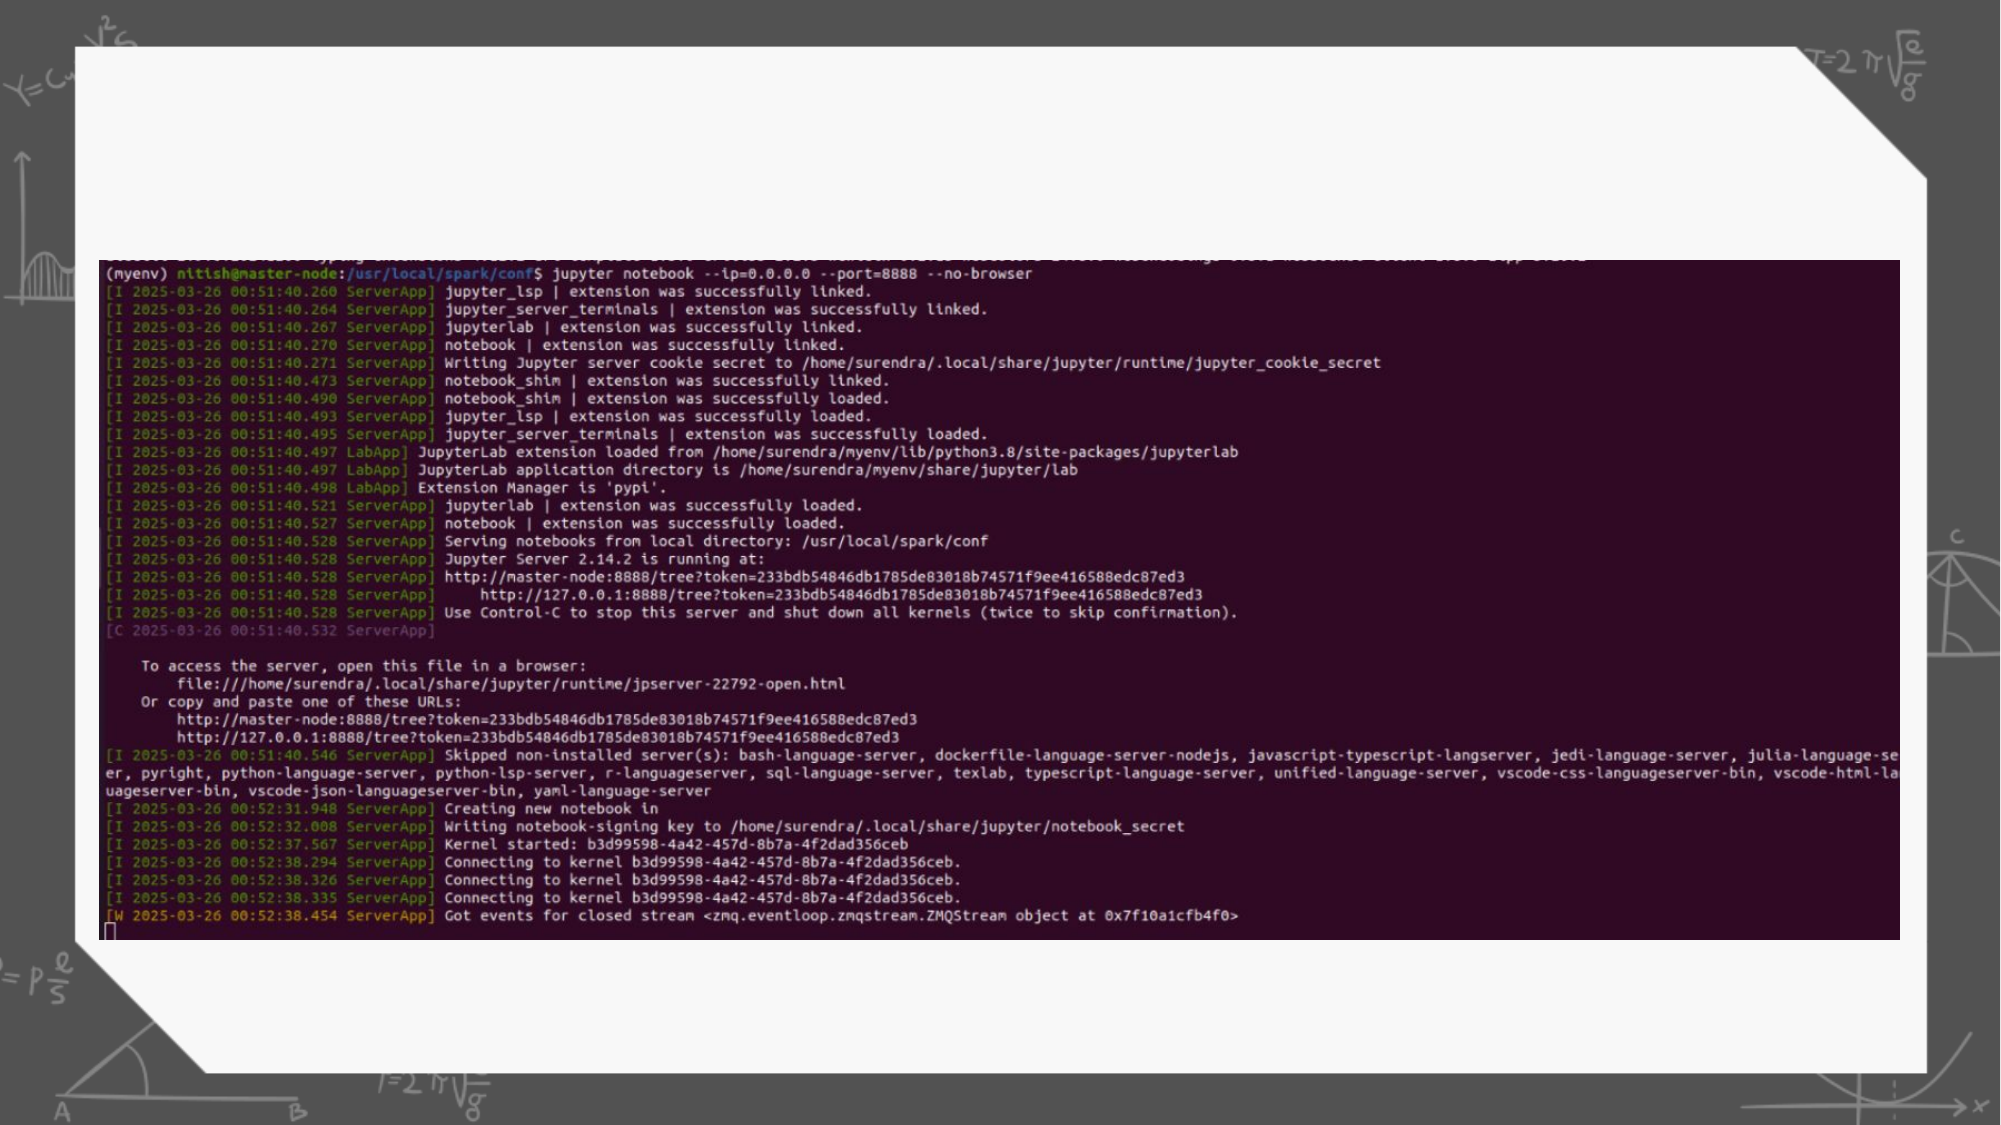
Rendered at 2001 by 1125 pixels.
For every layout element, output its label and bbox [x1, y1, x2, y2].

title [99, 45, 1900, 233]
picture [0, 0, 2001, 1125]
